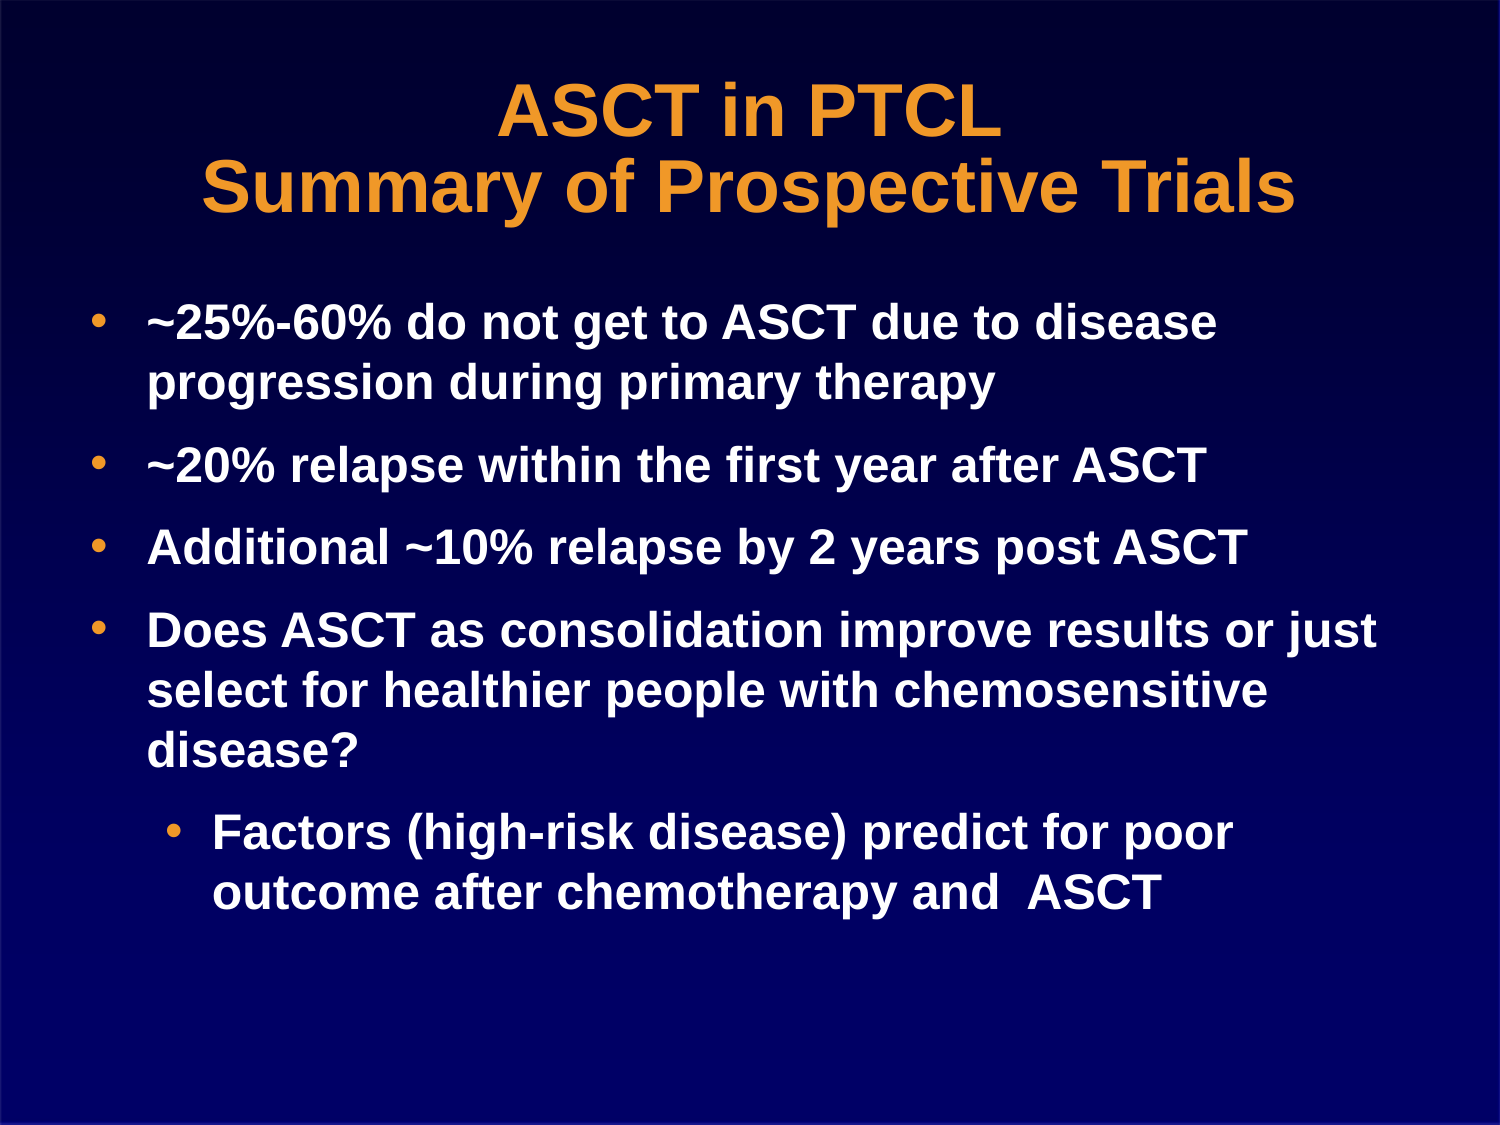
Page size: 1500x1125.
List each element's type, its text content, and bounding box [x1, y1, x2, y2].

picture [0, 0, 1500, 1125]
list ~25%-60% do not get to ASCT due to disease progression during primary therapy ~20% relapse within the first year after ASCT Additional ~10% relapse by 2 years post ASCT Does ASCT as consolidation improve results or just select for healthier people with chemosensitive disease? Factors (high-risk disease) predict for poor outcome after chemotherapy and ASCT [75, 282, 1425, 1025]
title ASCT in PTCL Summary of Prospective Trials [75, 57, 1425, 245]
